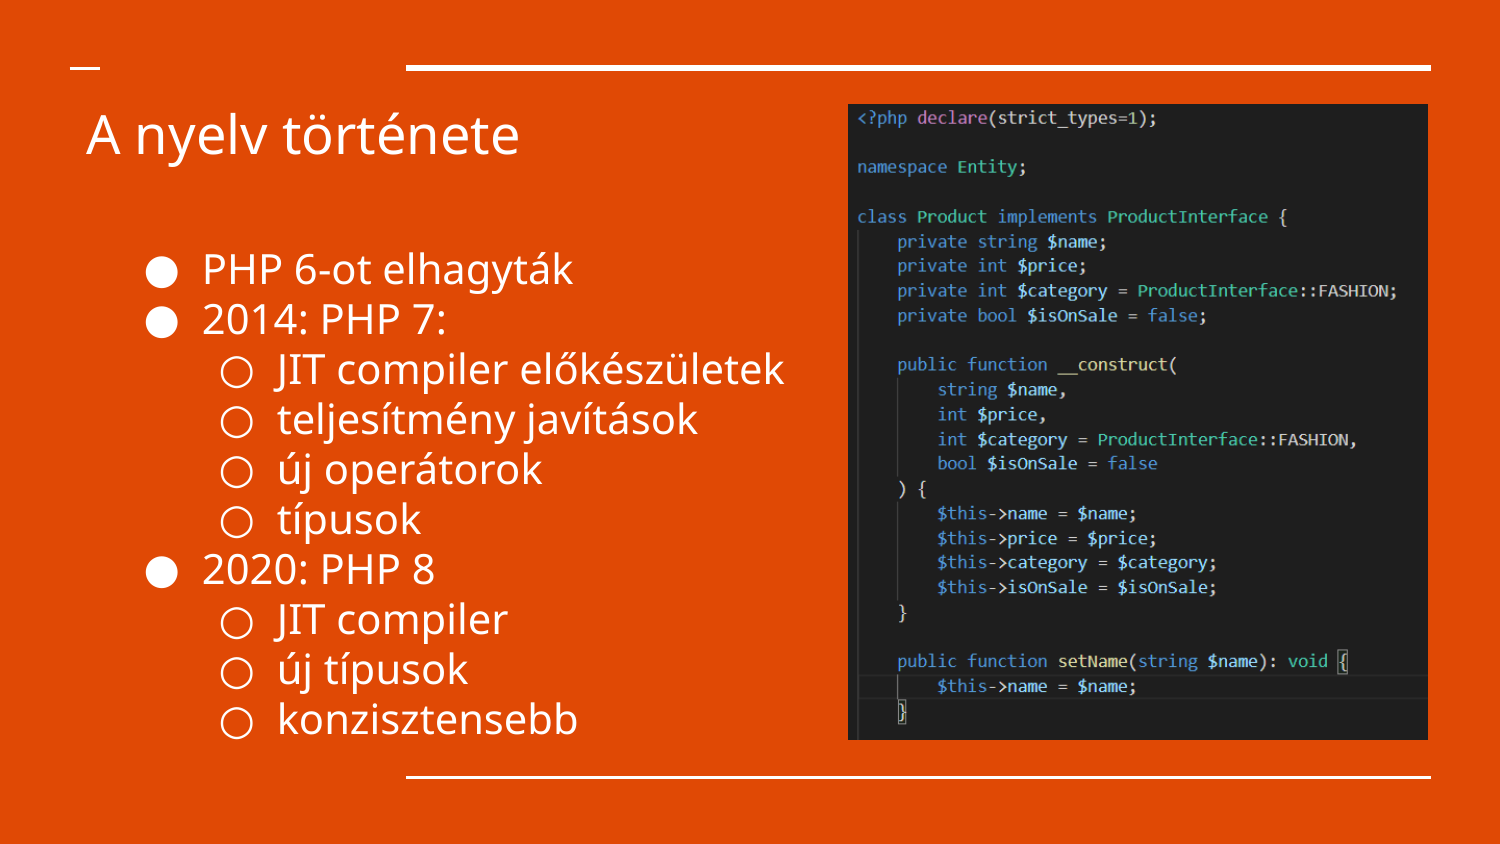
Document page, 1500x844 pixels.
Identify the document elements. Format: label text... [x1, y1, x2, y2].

picture [848, 104, 1428, 740]
text_box A nyelv története [71, 85, 1428, 181]
text_box PHP 6-ot elhagyták 2014: PHP 7: JIT compiler előkészületek teljesítmény javítások új operátorok típusok 2020: PHP 8 JIT compiler új típusok konzisztensebb [111, 227, 1411, 808]
